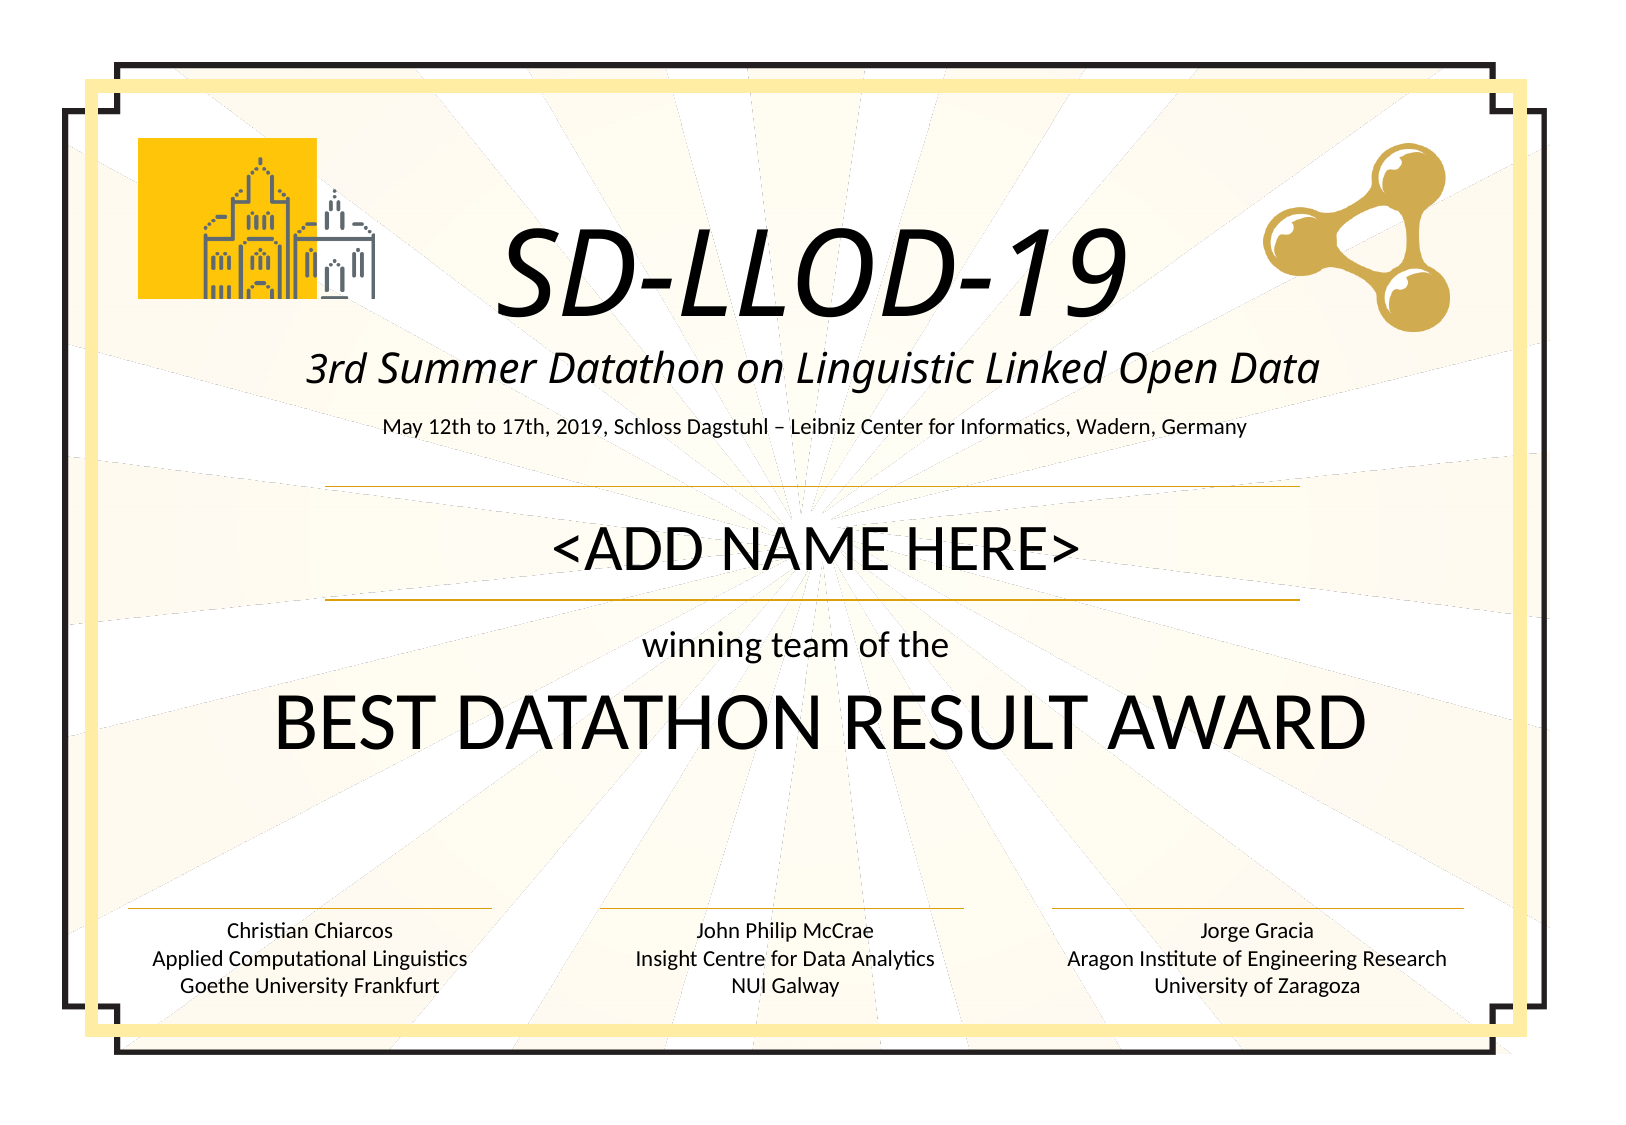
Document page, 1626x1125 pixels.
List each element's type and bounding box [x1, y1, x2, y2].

text_box [62, 62, 1551, 1055]
text_box [0, 0, 1625, 75]
picture [114, 130, 376, 299]
picture [1263, 143, 1451, 332]
